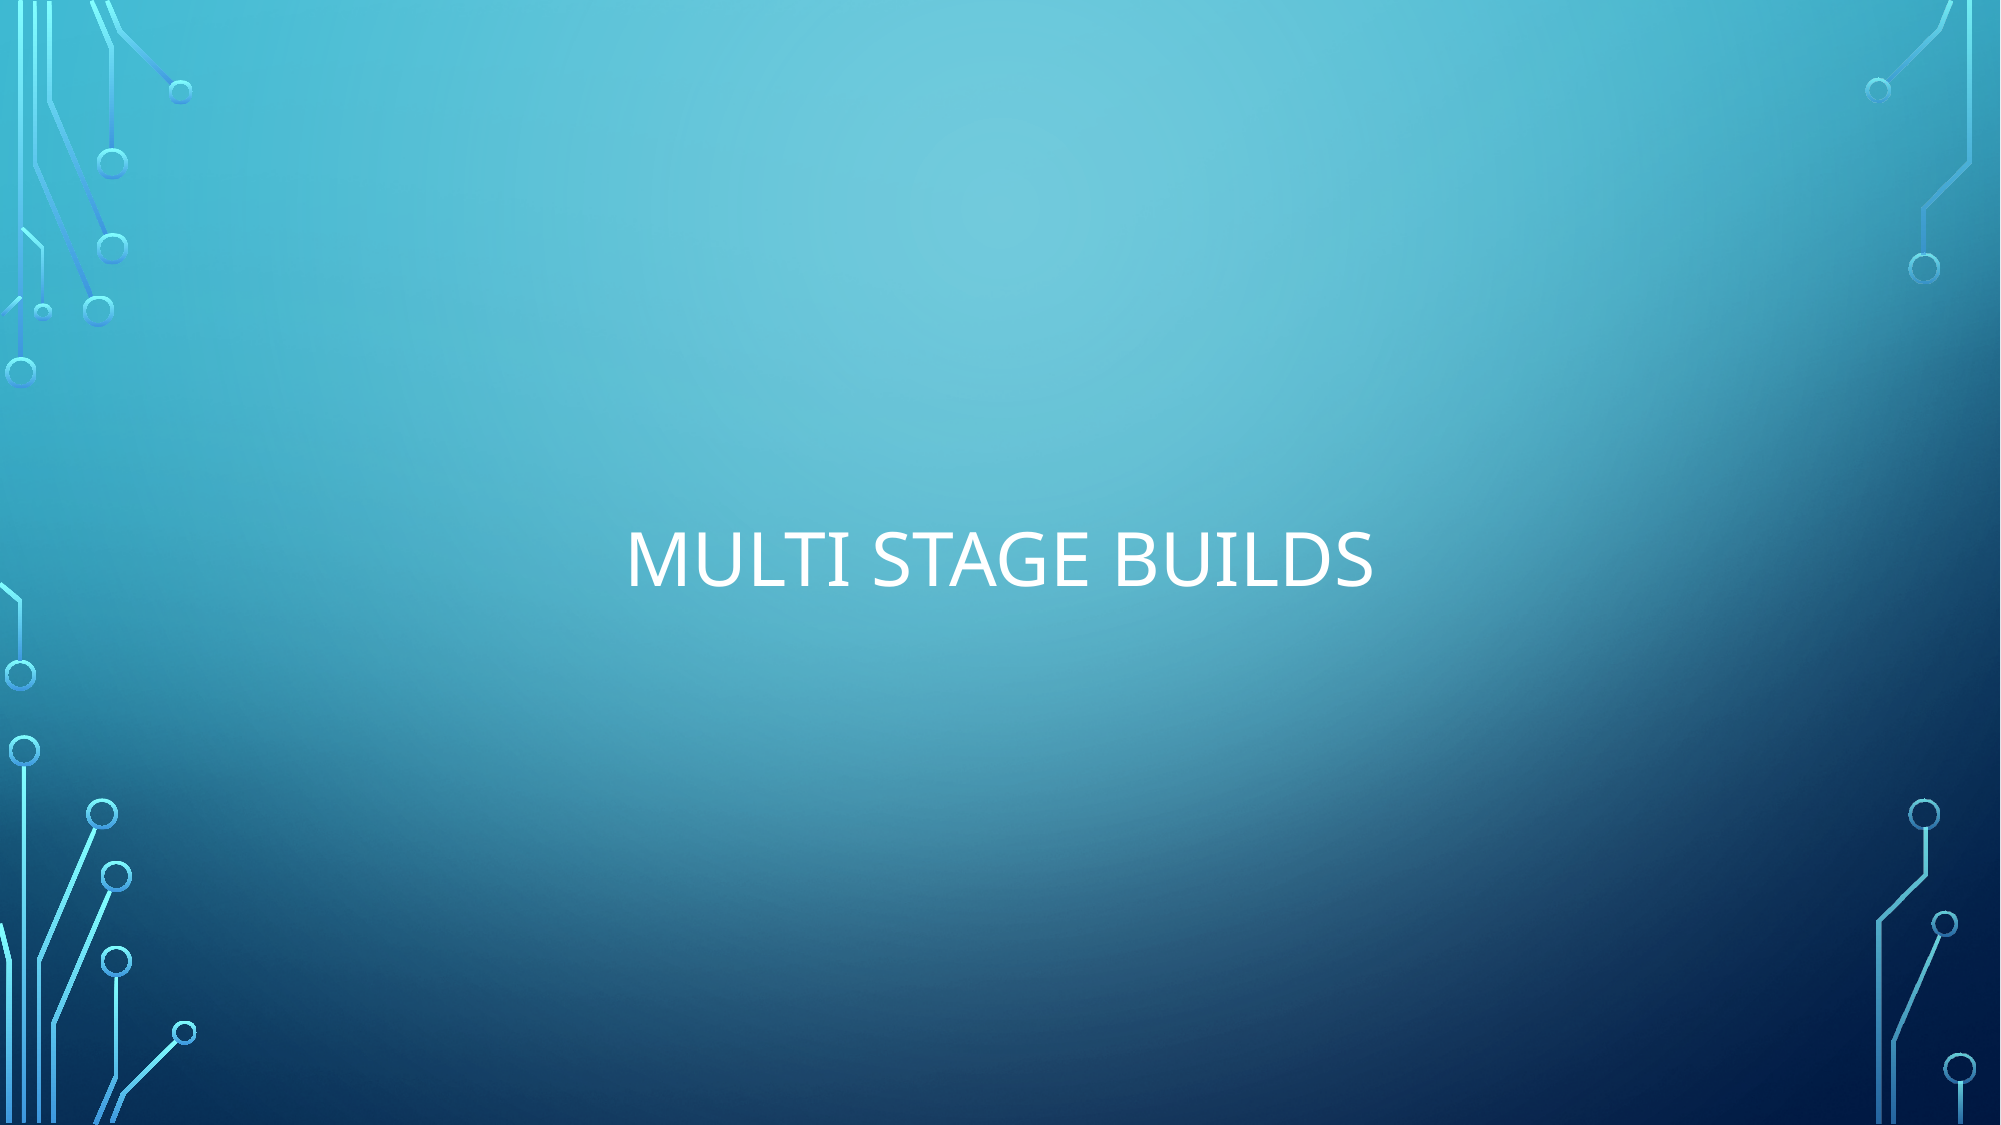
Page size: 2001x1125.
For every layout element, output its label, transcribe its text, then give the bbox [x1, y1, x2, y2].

title Multi stage builds [187, 441, 1813, 684]
